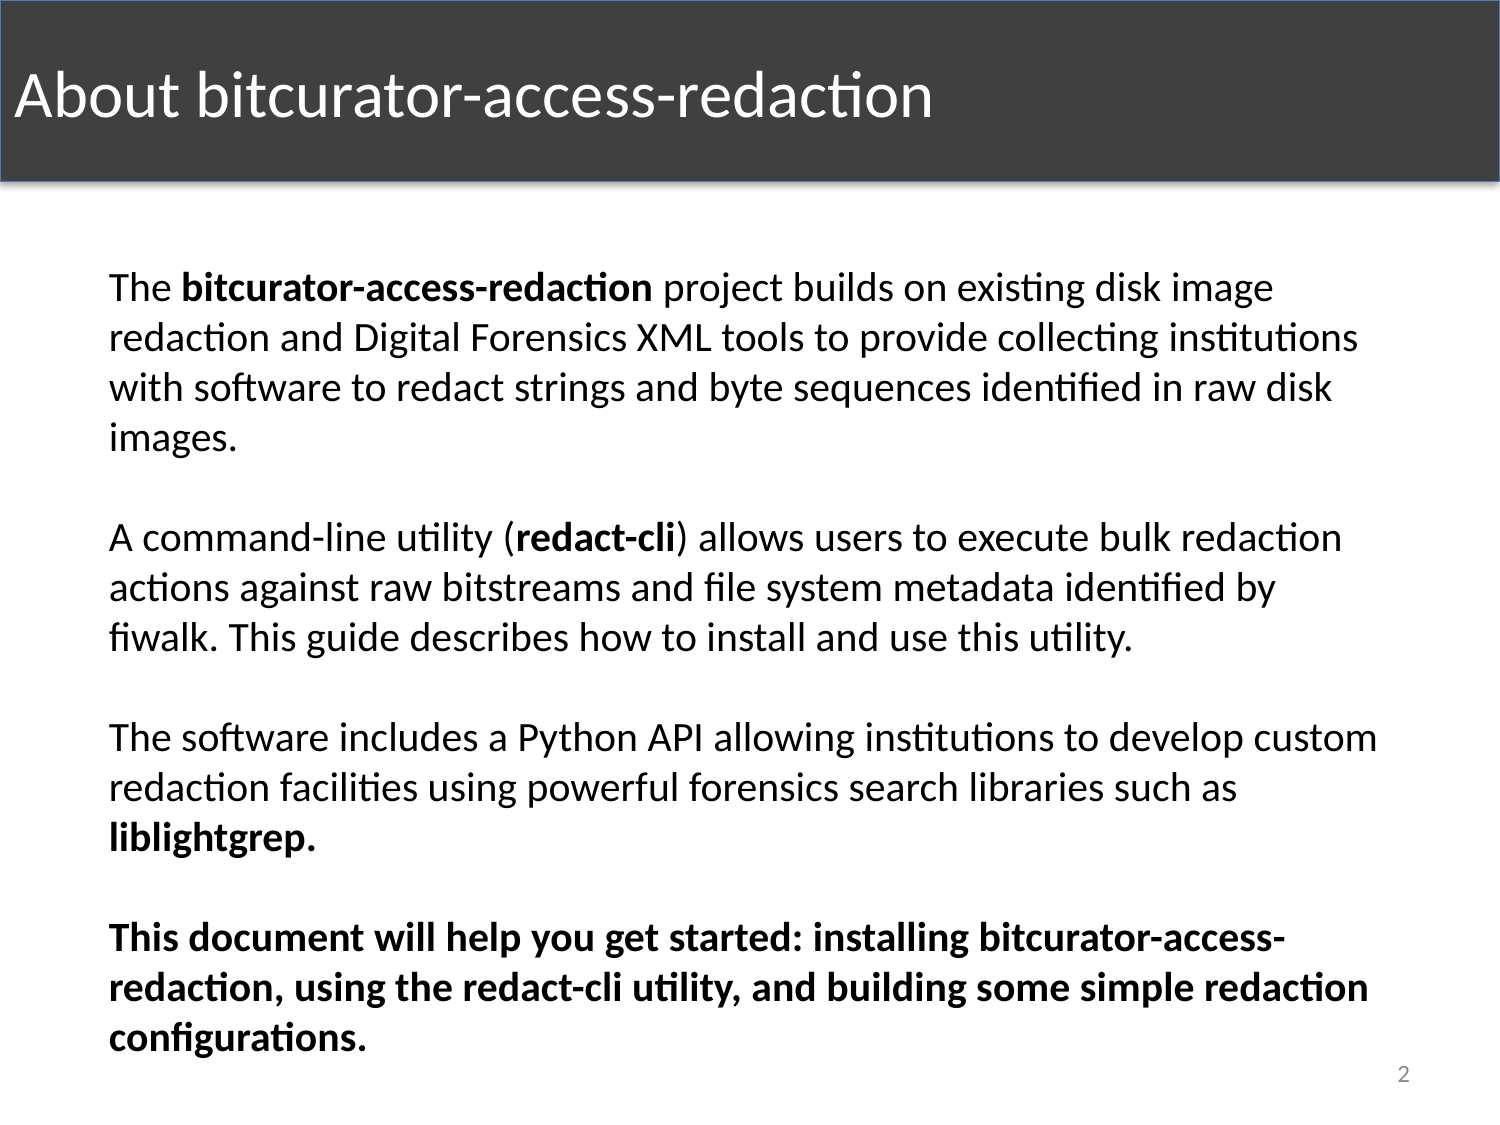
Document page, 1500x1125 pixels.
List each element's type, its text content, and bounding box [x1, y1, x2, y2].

slide_number 2 [1074, 1042, 1425, 1103]
text_box About bitcurator-access-redaction [0, 0, 1500, 182]
list The bitcurator-access-redaction project builds on existing disk image redaction and Digital Forensics XML tools to provide collecting institutions with software to redact strings and byte sequences identified in raw disk images. A command-line utility (redact-cli) allows users to execute bulk redaction actions against raw bitstreams and file system metadata identified by fiwalk. This guide describes how to install and use this utility. The software includes a Python API allowing institutions to develop custom redaction facilities using powerful forensics search libraries such as liblightgrep. This document will help you get started: installing bitcurator-access-redaction, using the redact-cli utility, and building some simple redaction configurations. [93, 252, 1409, 1090]
